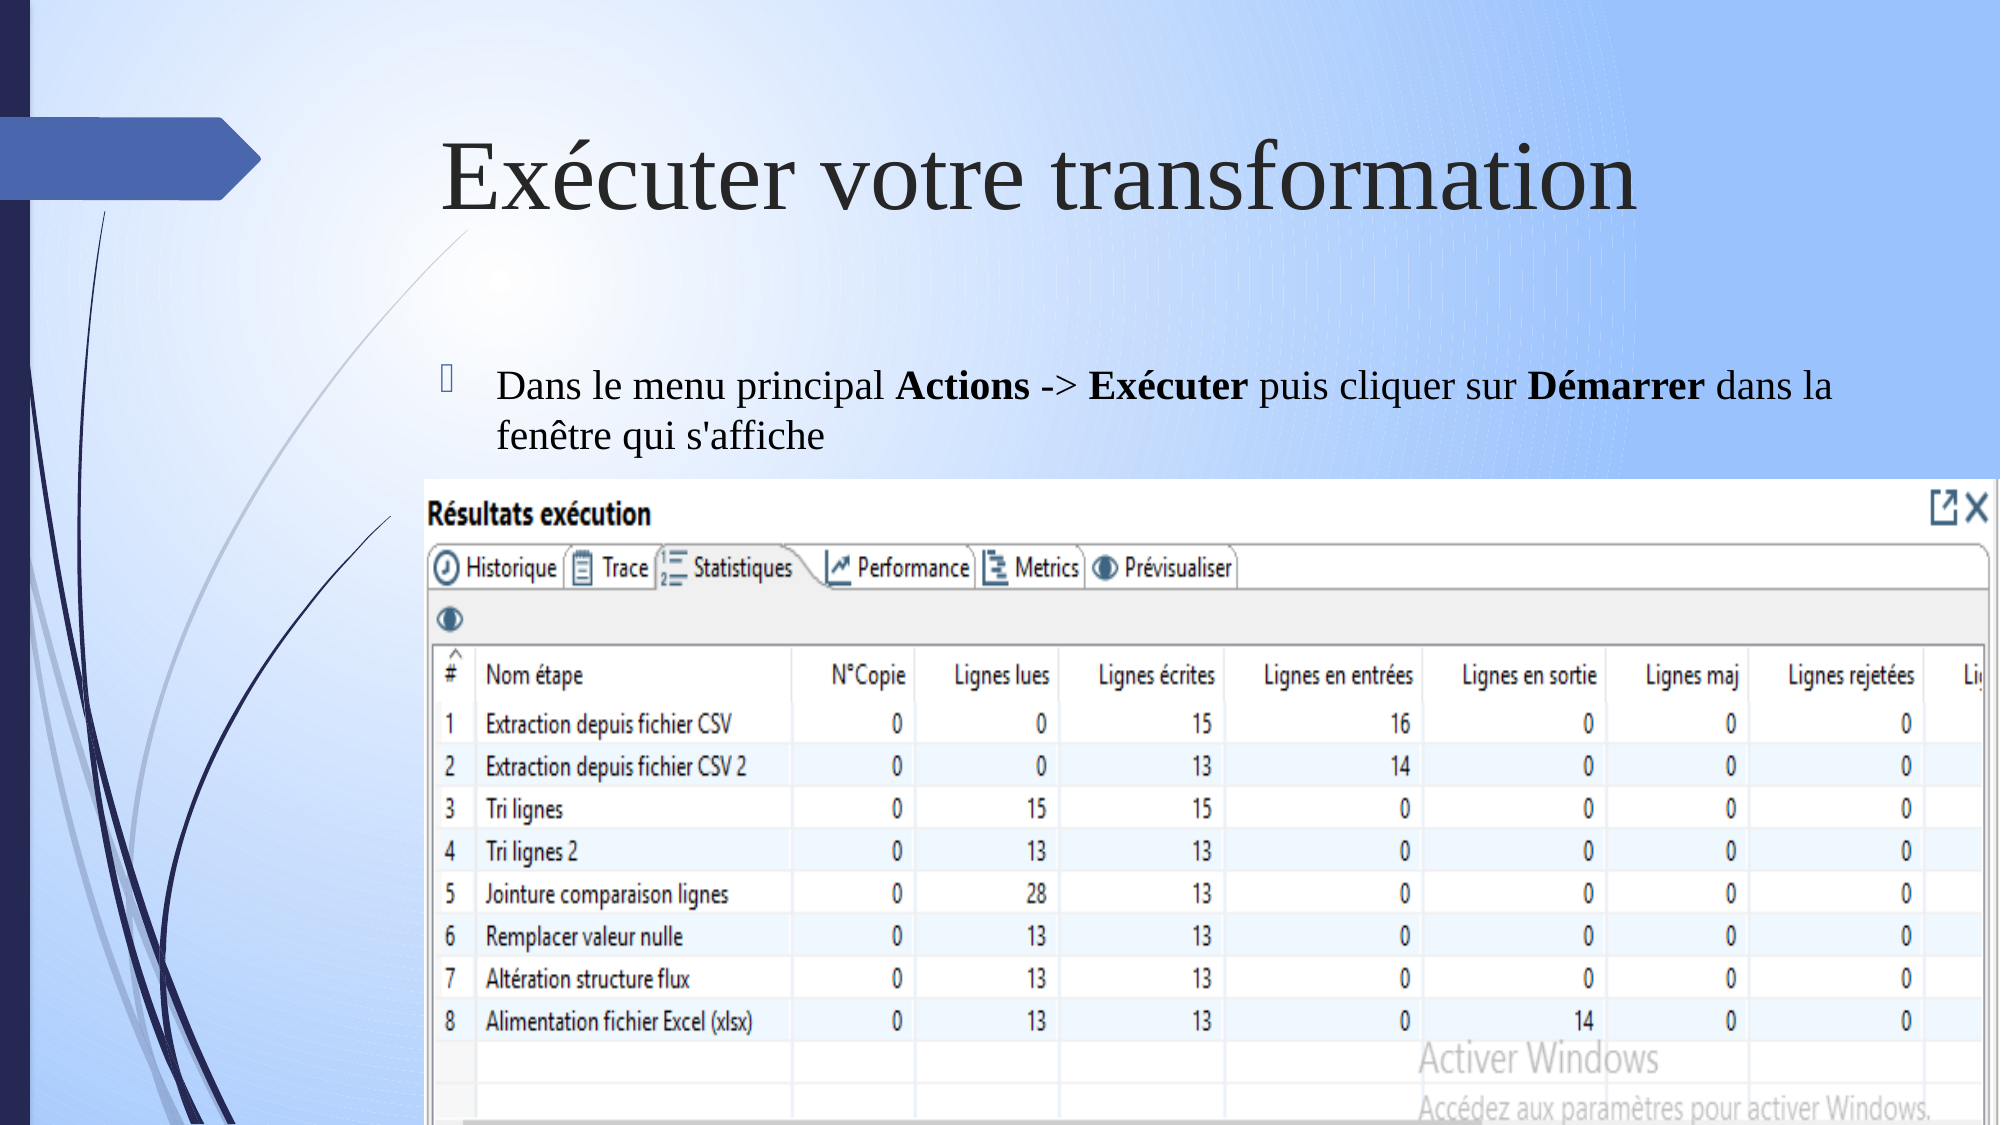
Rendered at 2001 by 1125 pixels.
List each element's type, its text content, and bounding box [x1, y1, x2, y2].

picture [424, 479, 2000, 1125]
list Dans le menu principal Actions -> Exécuter puis cliquer sur Démarrer dans la fenêtre qui s'affiche [424, 350, 1888, 479]
text_box Exécuter votre transformation [425, 102, 1888, 250]
